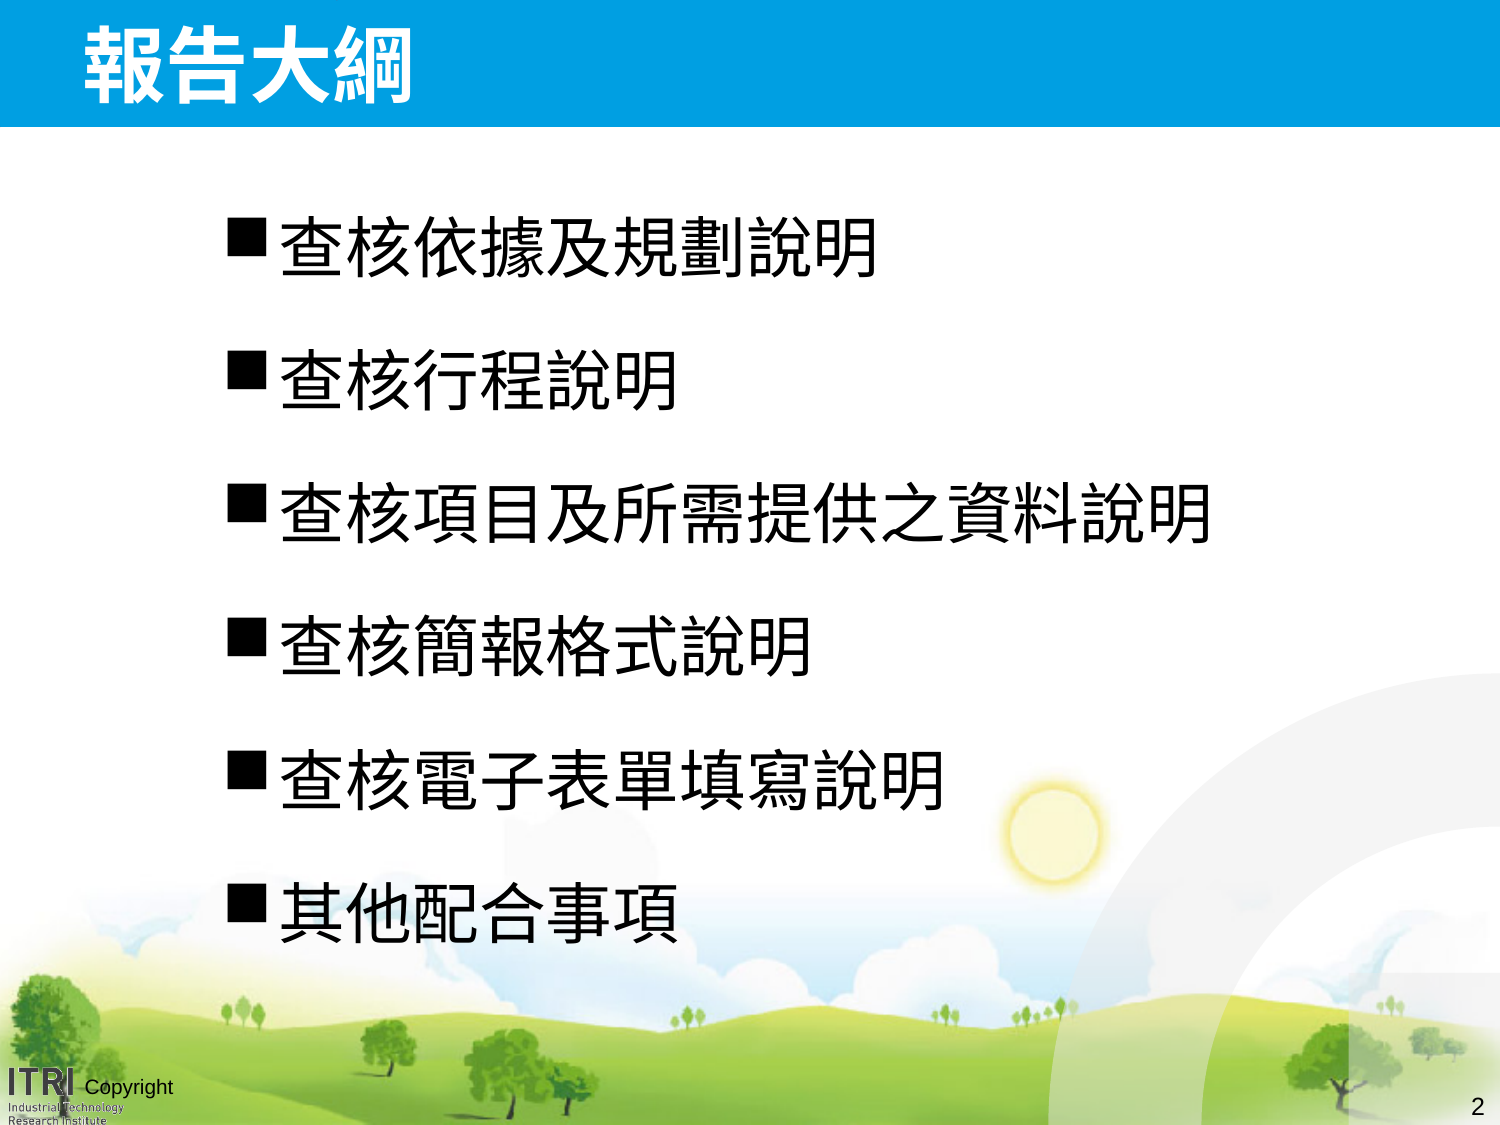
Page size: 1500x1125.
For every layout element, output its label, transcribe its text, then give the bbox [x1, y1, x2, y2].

list 查核依據及規劃說明 查核行程說明 查核項目及所需提供之資料說明 查核簡報格式說明 查核電子表單填寫說明 其他配合事項 [207, 157, 1347, 977]
picture [1202, 827, 1500, 1125]
title 報告大綱 [67, 0, 1487, 126]
slide_number 2 [1406, 1085, 1500, 1125]
picture [0, 760, 1072, 1125]
